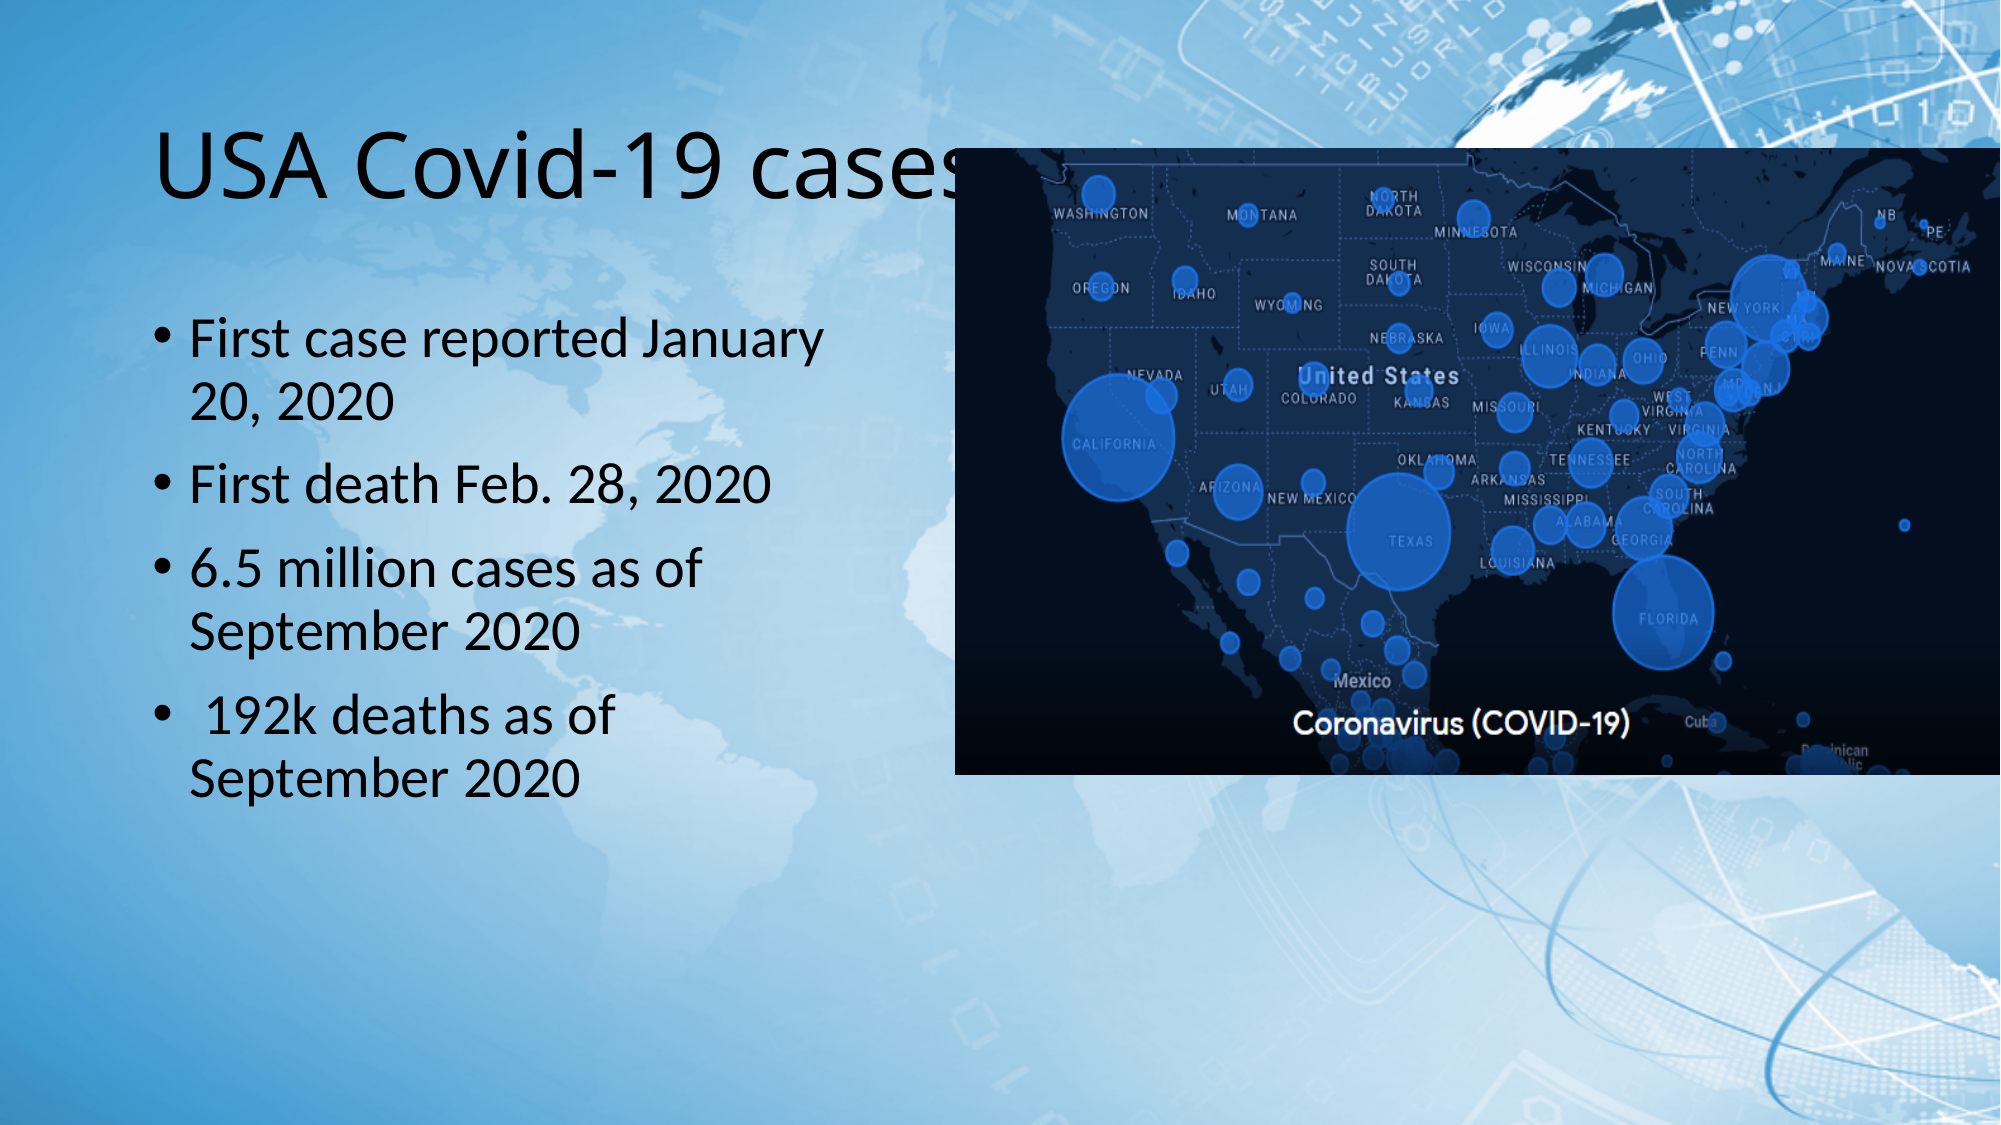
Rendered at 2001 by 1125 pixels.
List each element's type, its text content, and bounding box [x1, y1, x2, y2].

picture [0, 0, 2001, 1125]
title USA Covid-19 cases [137, 59, 1863, 278]
list First case reported January 20, 2020 First death Feb. 28, 2020 6.5 million cases as of September 2020 192k deaths as of September 2020 [137, 299, 899, 1014]
